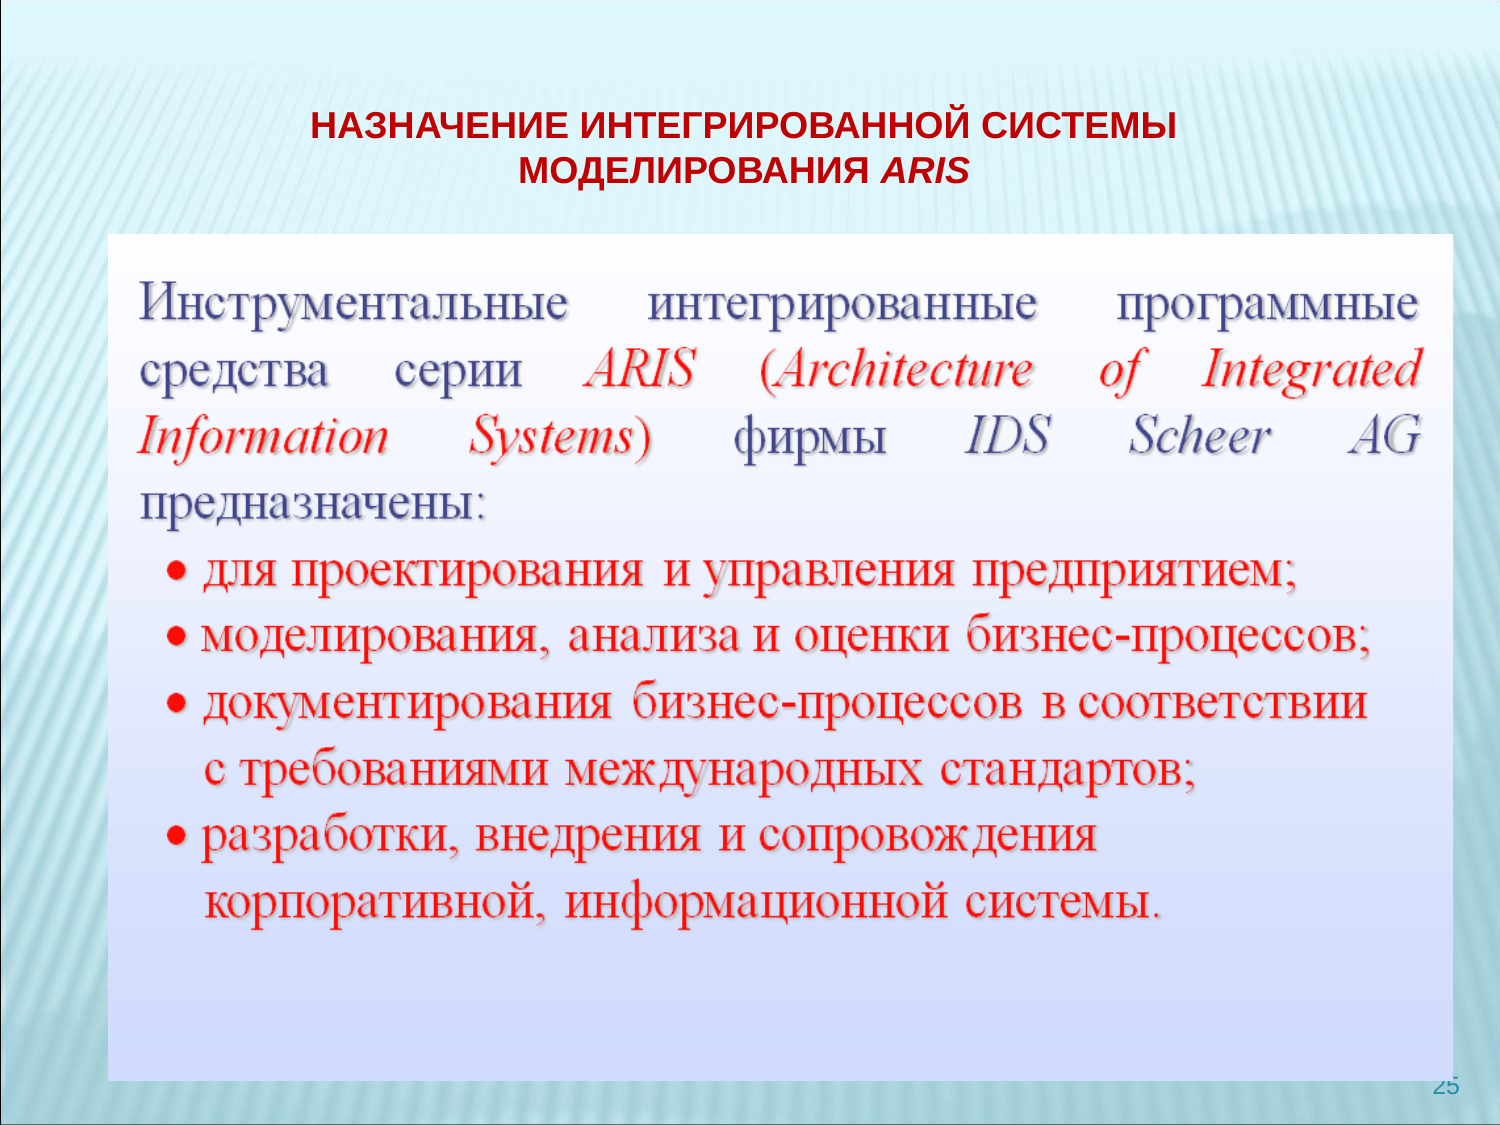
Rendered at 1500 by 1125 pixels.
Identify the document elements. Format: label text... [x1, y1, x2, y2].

text_box 25 [1350, 1062, 1475, 1103]
picture [0, 0, 1500, 1125]
text_box Назначение интегрированной системы моделирования ARIS [128, 93, 1360, 199]
